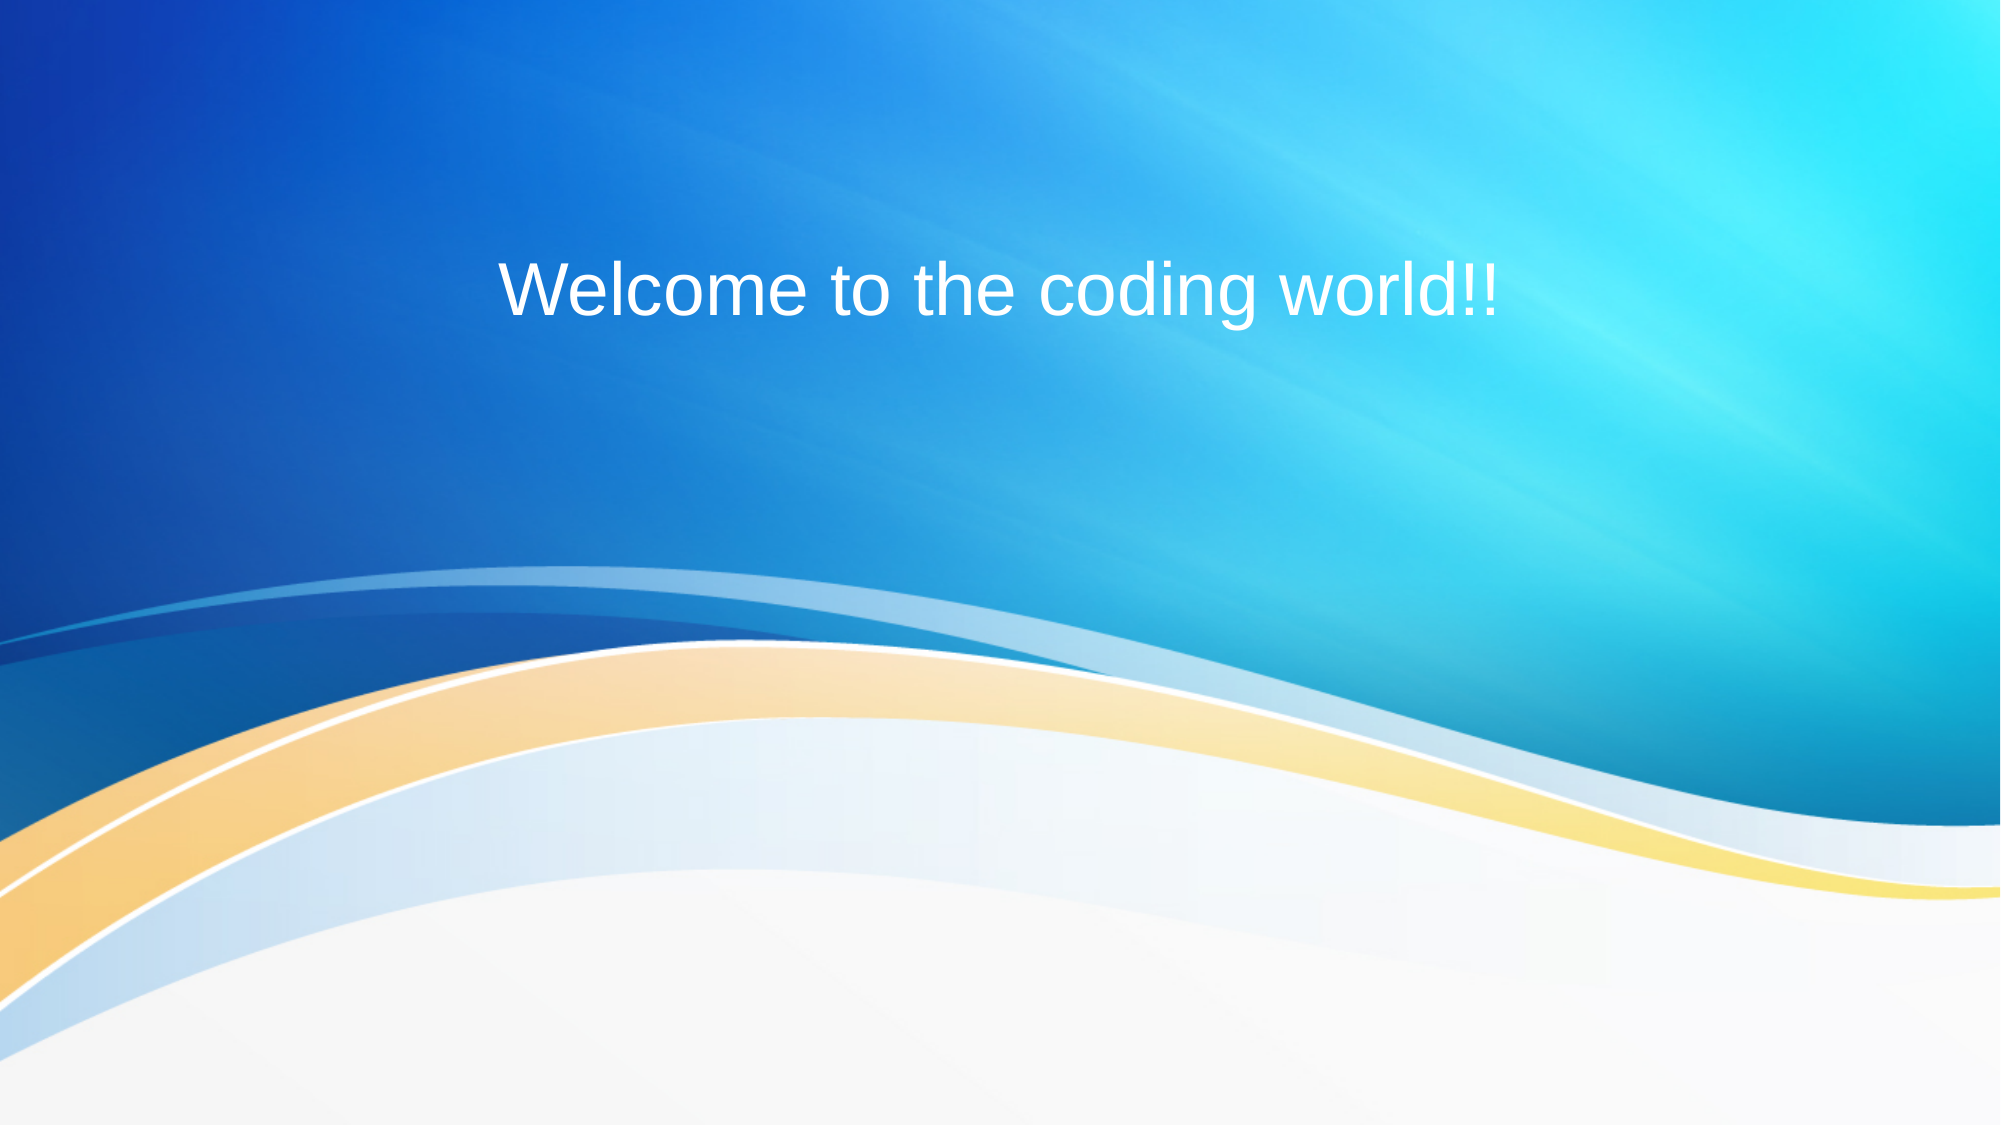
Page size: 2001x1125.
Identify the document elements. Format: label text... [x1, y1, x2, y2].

title Welcome to the coding world!! [102, 196, 1898, 375]
picture [0, 0, 2001, 1125]
